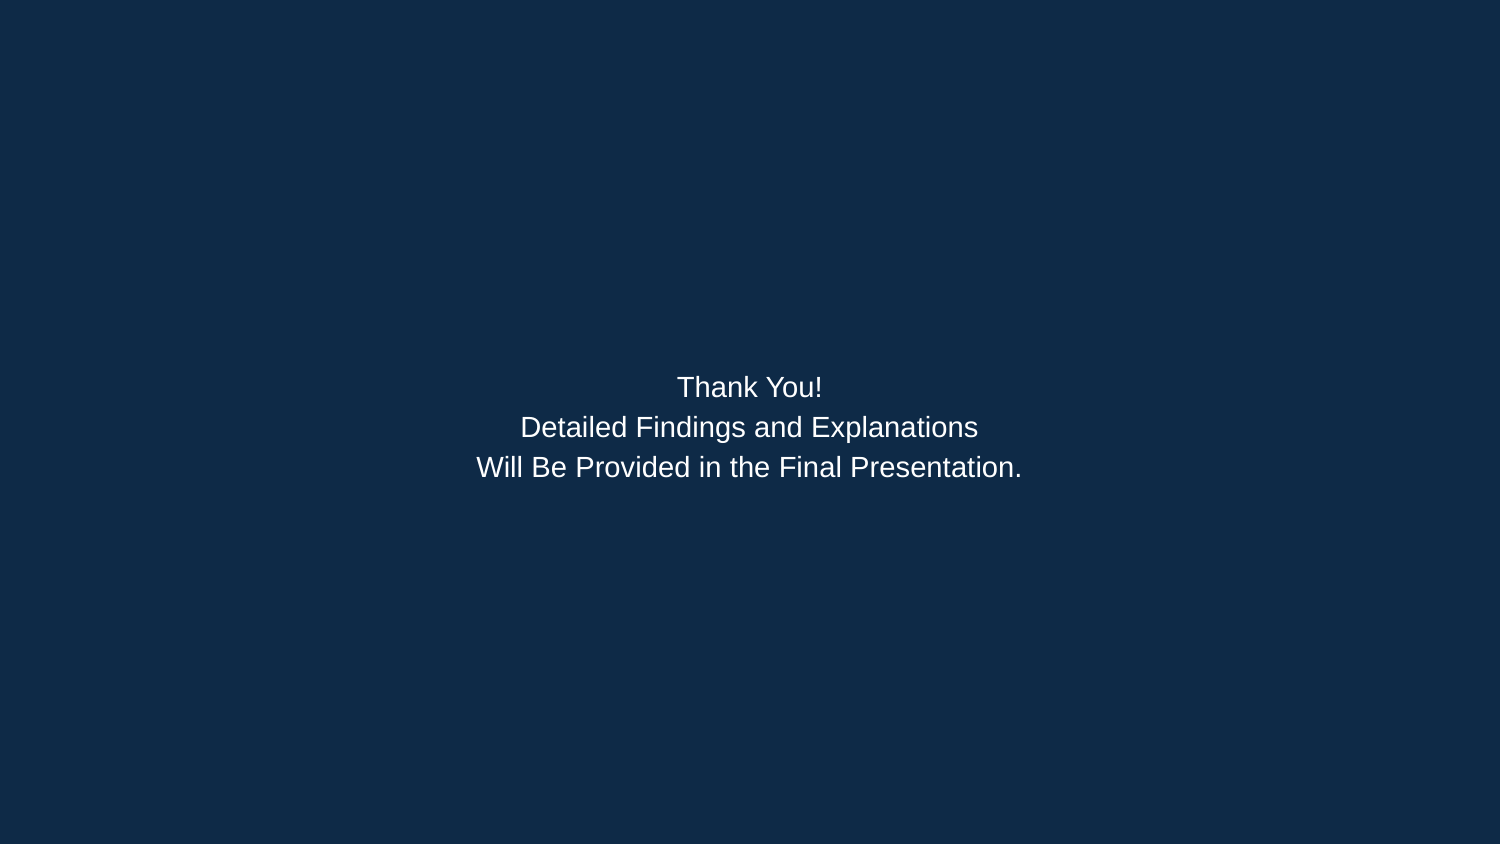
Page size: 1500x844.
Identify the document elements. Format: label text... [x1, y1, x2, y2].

text_box Thank You! Detailed Findings and Explanations Will Be Provided in the Final Presentation. [171, 347, 1328, 496]
